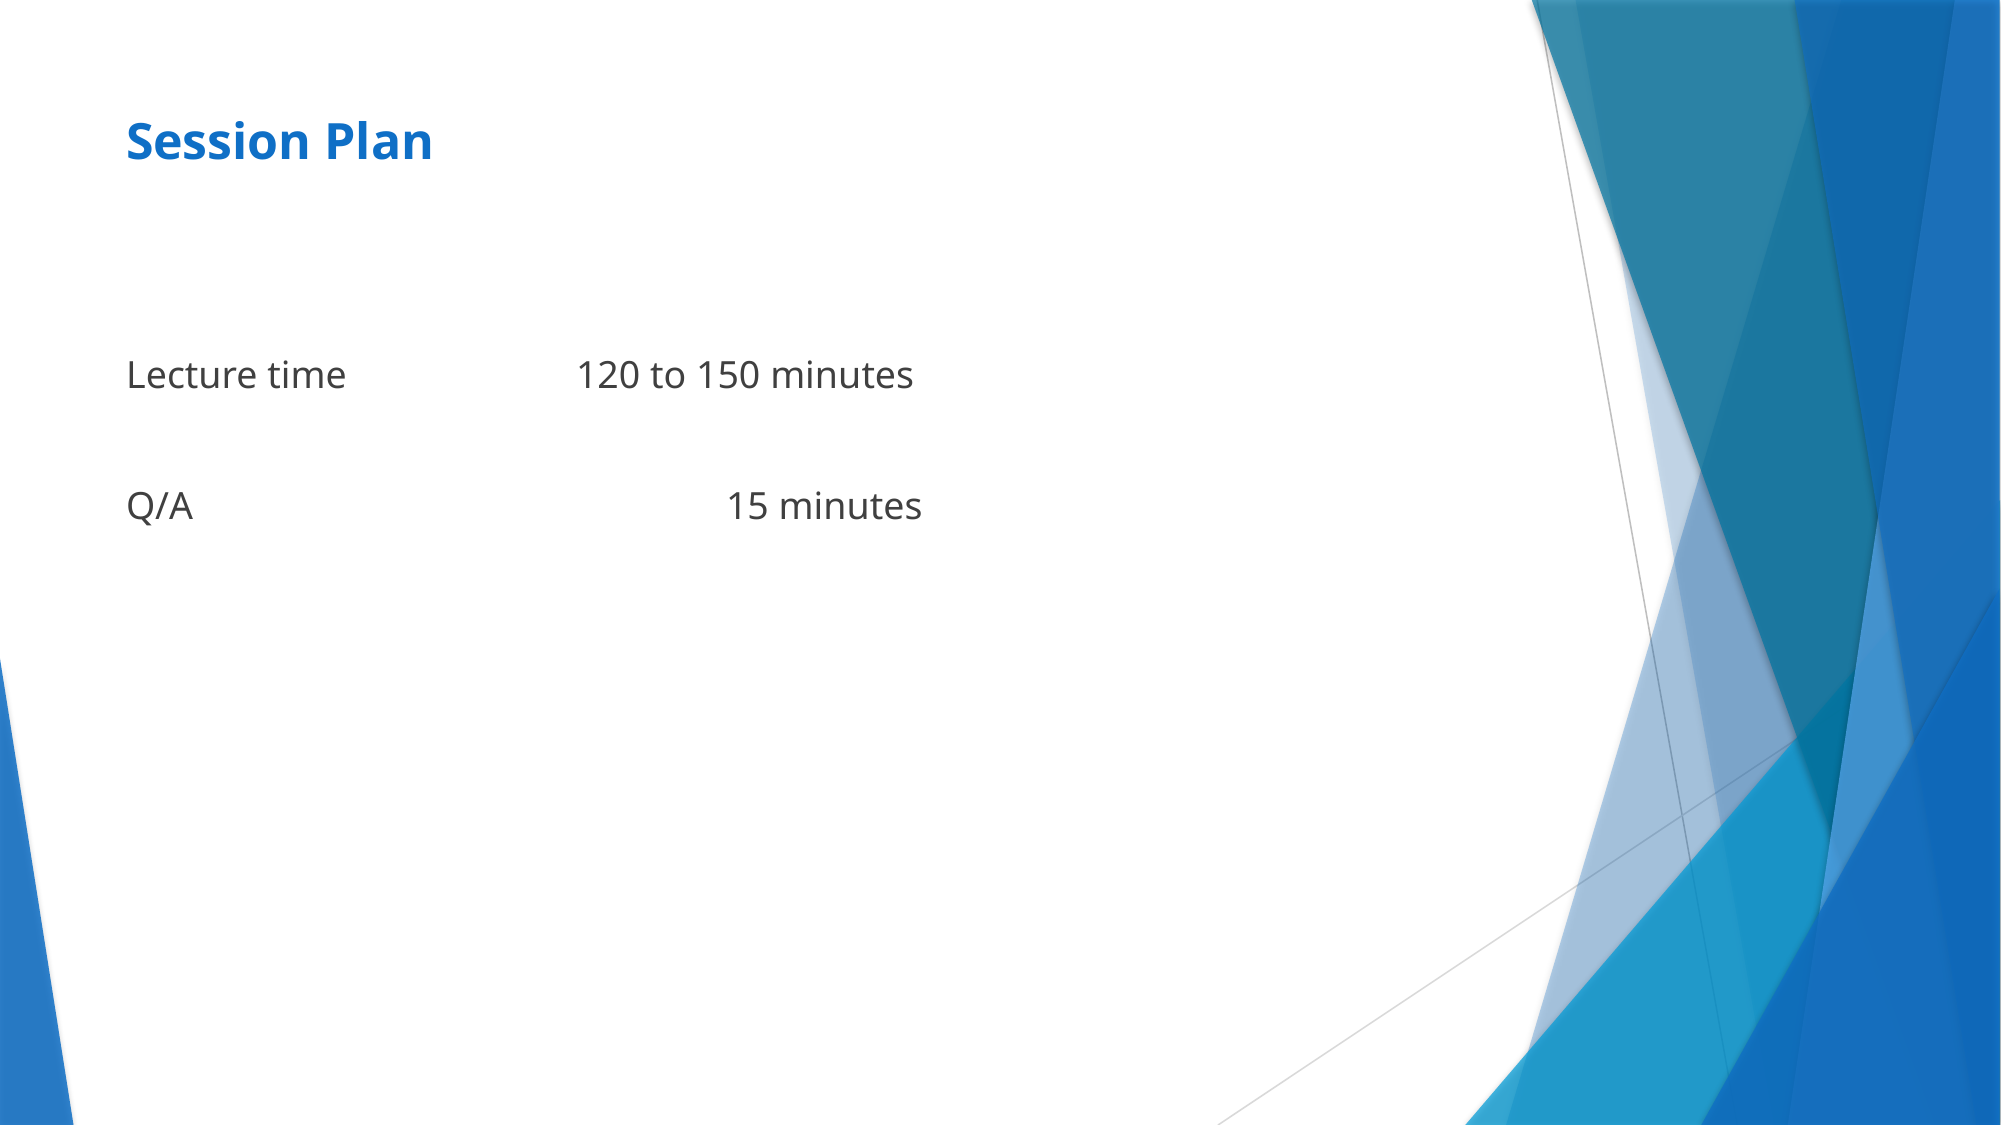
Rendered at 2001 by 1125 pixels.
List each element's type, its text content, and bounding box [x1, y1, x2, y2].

title Session Plan [111, 101, 1837, 173]
list Lecture time 120 to 150 minutes Q/A 15 minutes [111, 343, 1522, 592]
